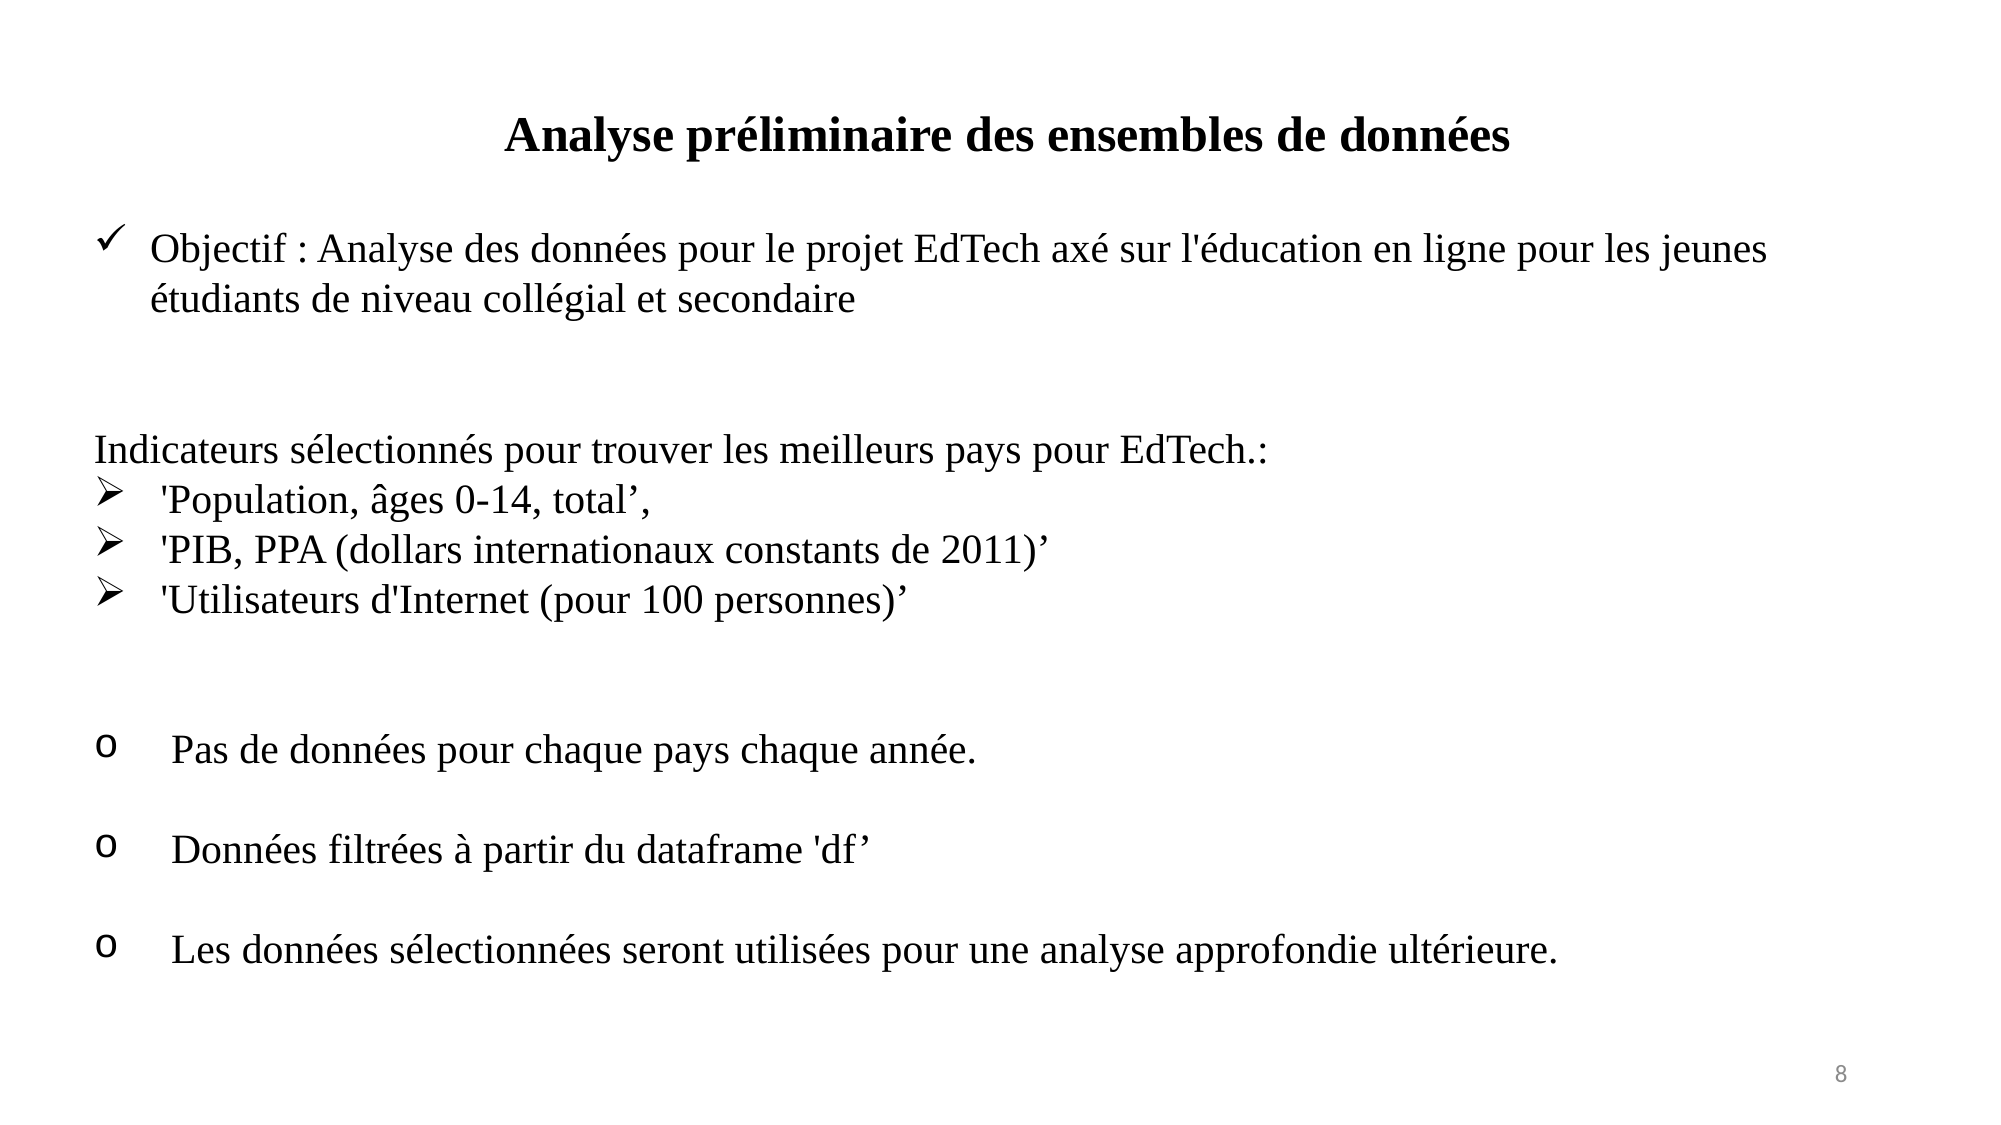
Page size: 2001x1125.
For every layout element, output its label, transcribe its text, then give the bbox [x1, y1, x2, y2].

text_box Analyse préliminaire des ensembles de données [0, 77, 2000, 213]
slide_number 8 [1412, 1042, 1863, 1103]
text_box Objectif : Analyse des données pour le projet EdTech axé sur l'éducation en ligne pour les jeunes étudiants de niveau collégial et secondaire Indicateurs sélectionnés pour trouver les meilleurs pays pour EdTech.: 'Population, âges 0-14, total’, 'PIB, PPA (dollars internationaux constants de 2011)’ 'Utilisateurs d'Internet (pour 100 personnes)’ Pas de données pour chaque pays chaque année. Données filtrées à partir du dataframe 'df’ Les données sélectionnées seront utilisées pour une analyse approfondie ultérieure. [79, 213, 1880, 979]
